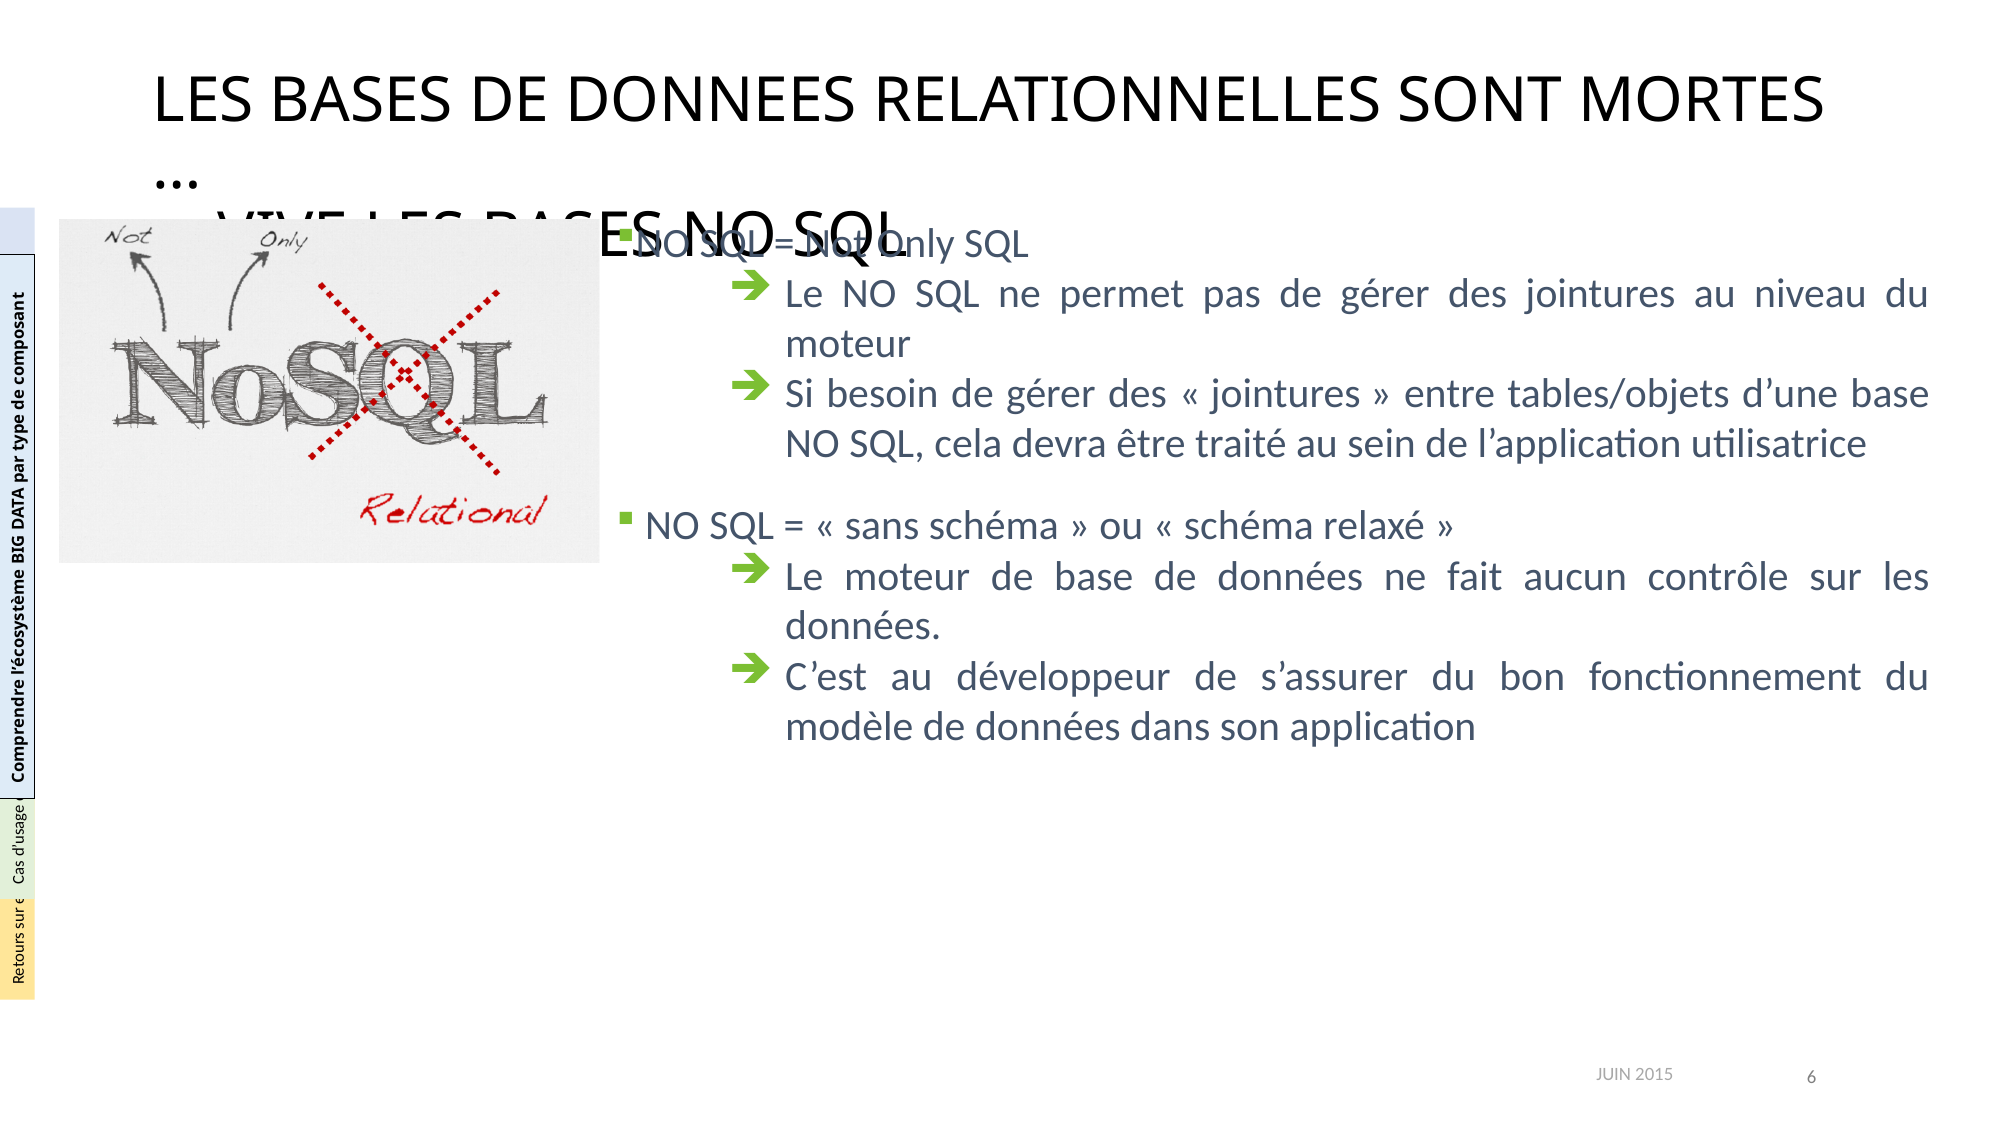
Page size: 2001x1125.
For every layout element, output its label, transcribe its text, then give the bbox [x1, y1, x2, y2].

slide_number 6 [1749, 1045, 1875, 1106]
text_box NO SQL = Not Only SQL Le NO SQL ne permet pas de gérer des jointures au niveau du moteur Si besoin de gérer des « jointures » entre tables/objets d’une base NO SQL, cela devra être traité au sein de l’application utilisatrice NO SQL = « sans schéma » ou « schéma relaxé » Le moteur de base de données ne fait aucun contrôle sur les données. C’est au développeur de s’assurer du bon fonctionnement du modèle de données dans son application [601, 208, 1945, 846]
slide_number JUIN 2015 [1538, 1043, 1731, 1104]
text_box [0, 207, 36, 1000]
title LES BASES DE DONNEES RELATIONNELLES SONT MORTES … … VIVE LES BASES NO SQL [137, 59, 1863, 219]
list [59, 220, 602, 563]
